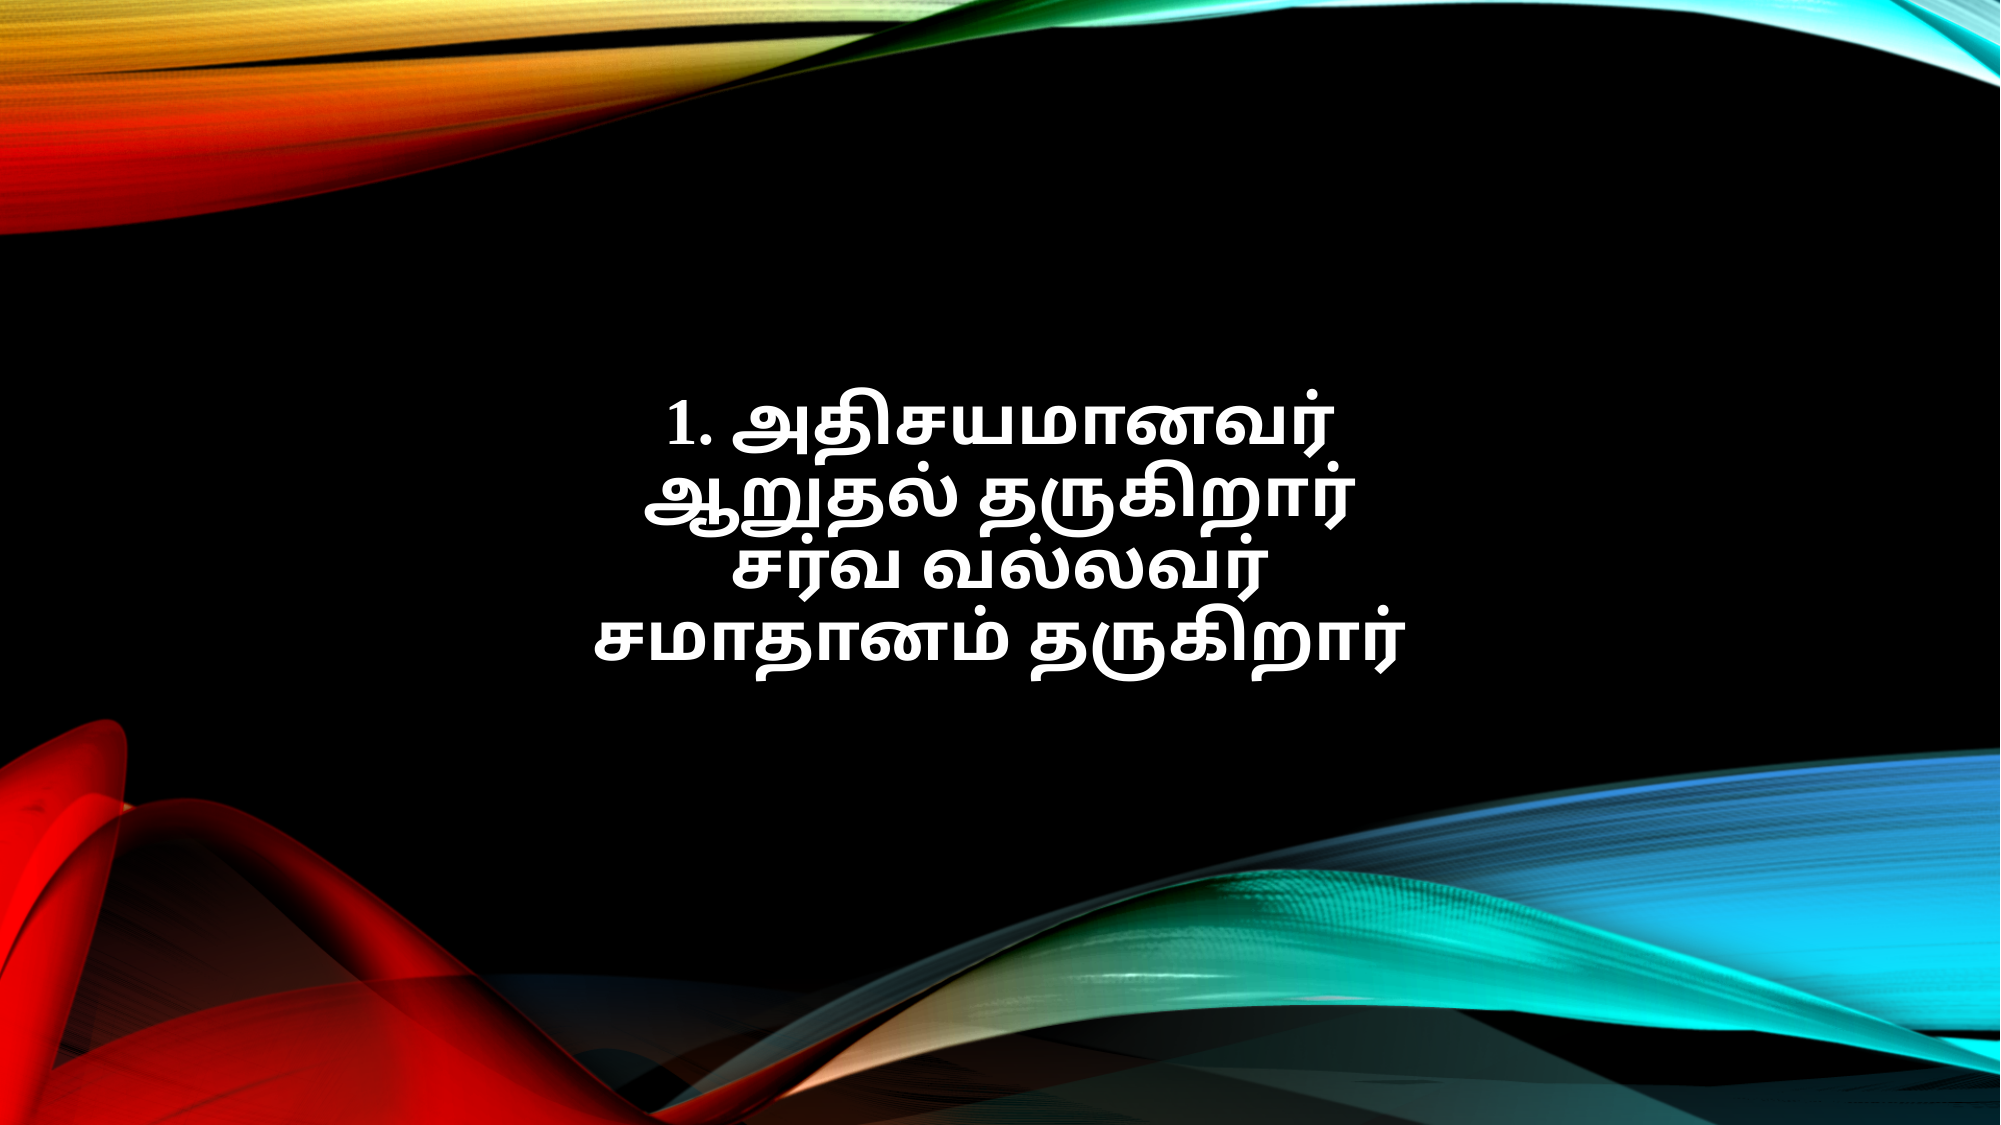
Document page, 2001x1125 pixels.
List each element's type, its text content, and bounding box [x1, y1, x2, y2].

subtitle 1. அதிசயமானவர் ஆறுதல் தருகிறார் சர்வ வல்லவர் சமாதானம் தருகிறார் [0, 0, 2000, 1125]
